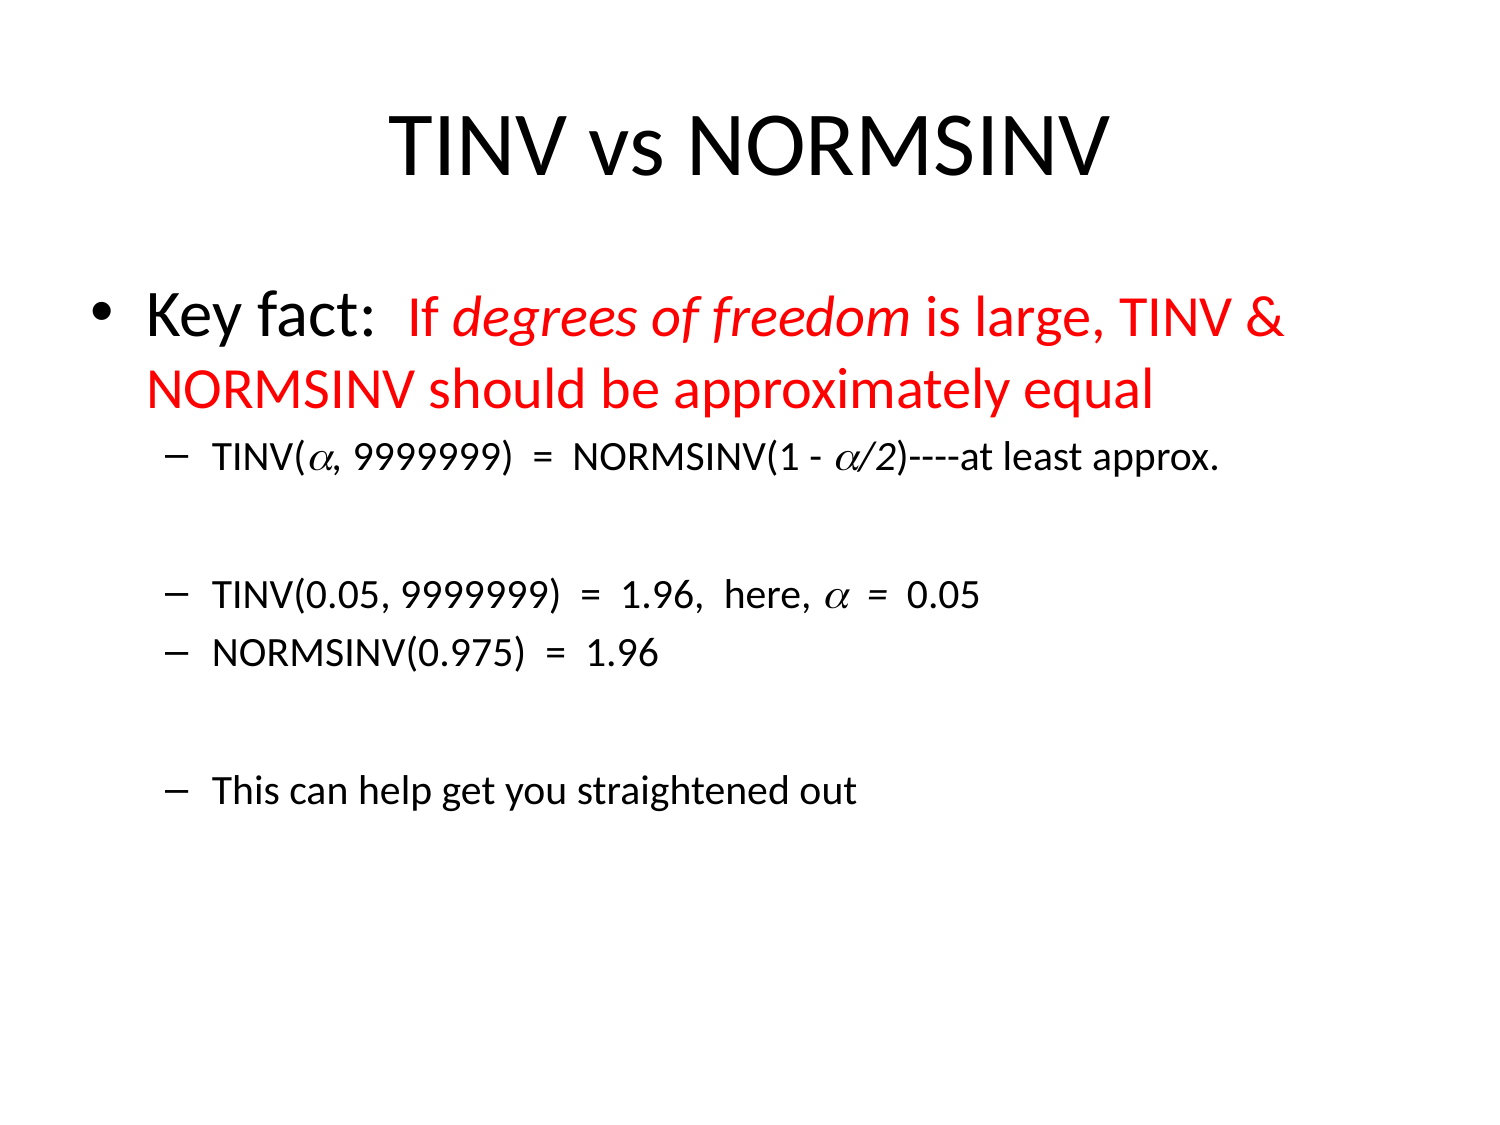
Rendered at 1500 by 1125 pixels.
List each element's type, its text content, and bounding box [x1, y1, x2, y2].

title TINV vs NORMSINV [75, 45, 1425, 233]
list Key fact: If degrees of freedom is large, TINV & NORMSINV should be approximately equal TINV(, 9999999) = NORMSINV(1 - /2)----at least approx. TINV(0.05, 9999999) = 1.96, here,  = 0.05 NORMSINV(0.975) = 1.96 This can help get you straightened out [75, 262, 1425, 1005]
